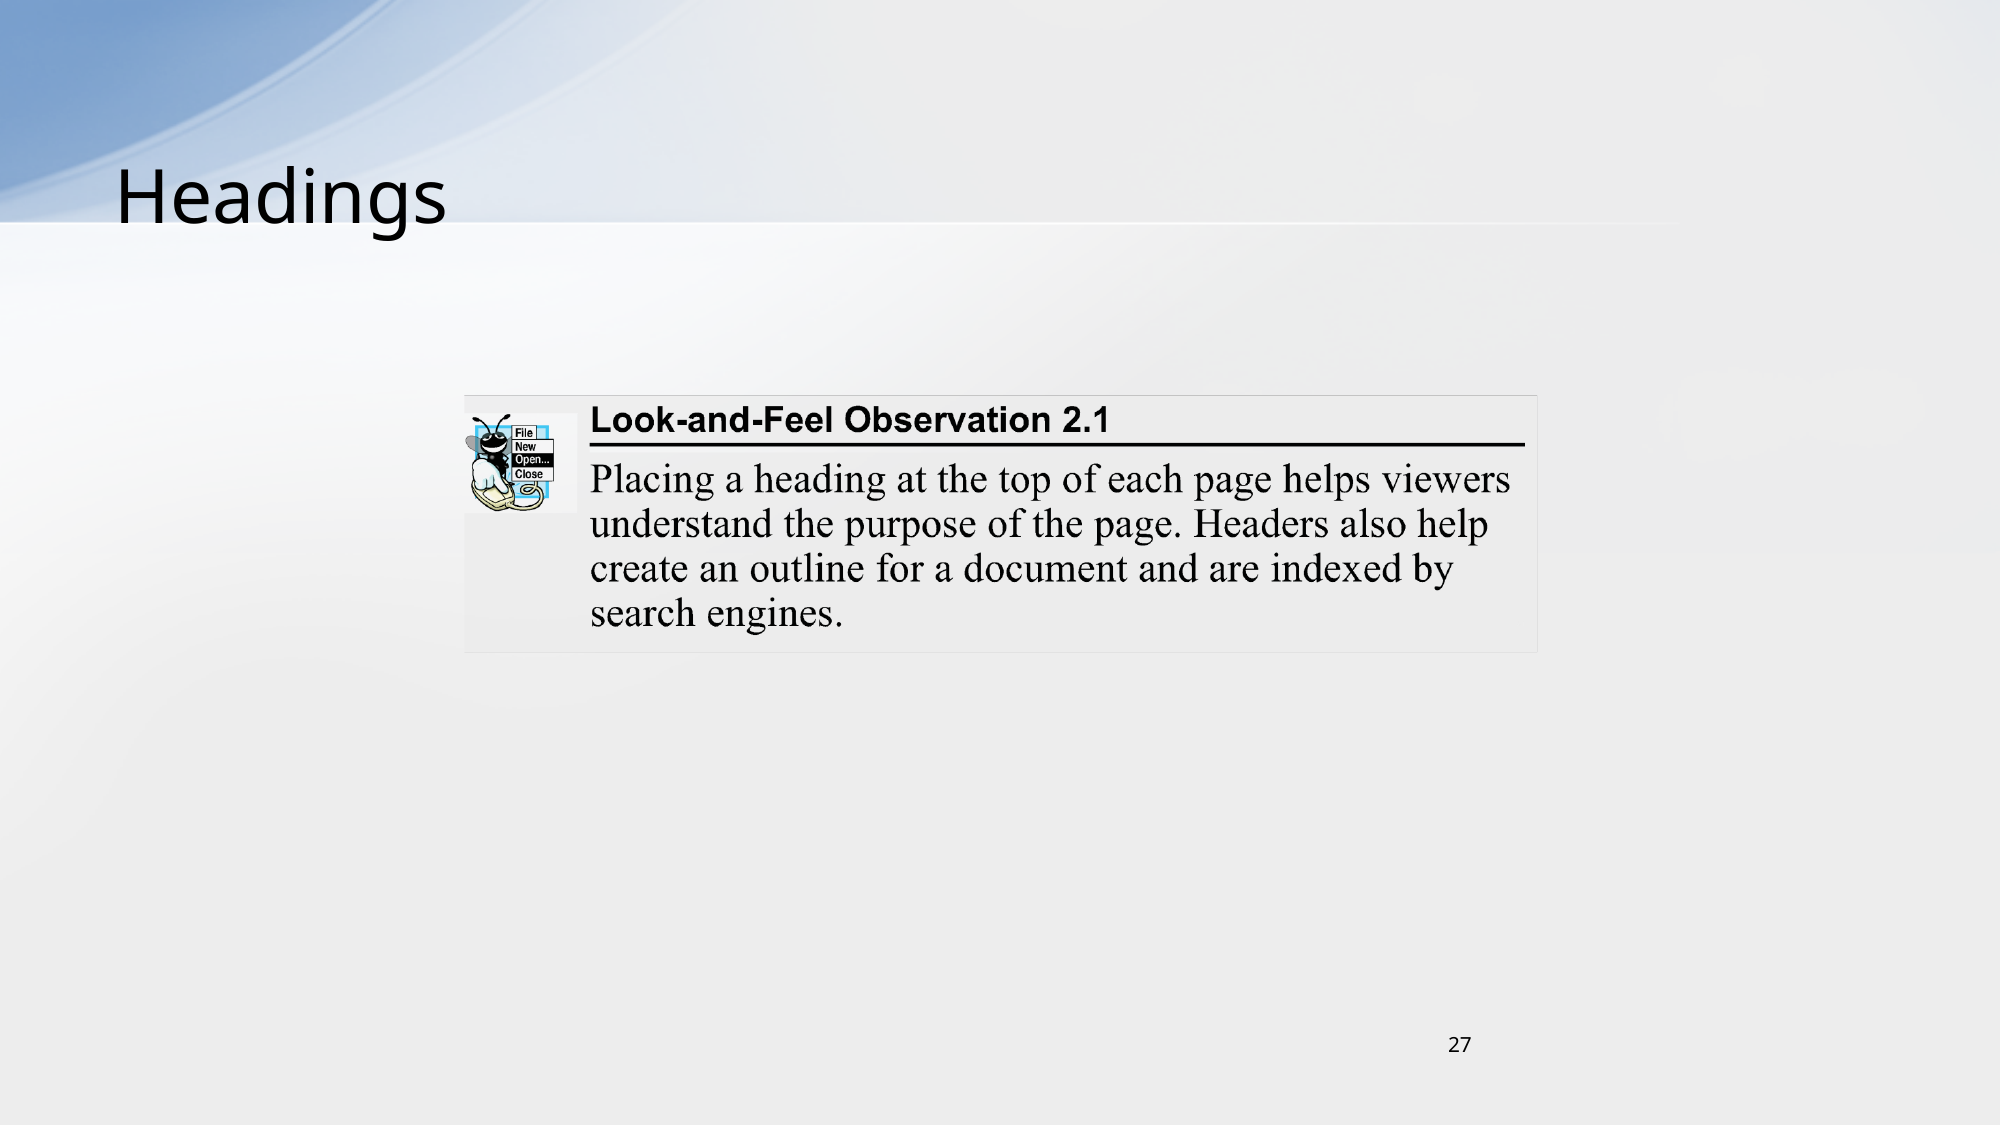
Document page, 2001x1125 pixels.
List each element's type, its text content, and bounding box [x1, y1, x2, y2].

title Headings [99, 58, 1900, 247]
picture [0, 0, 2000, 1125]
slide_number 27 [1433, 1024, 1900, 1103]
